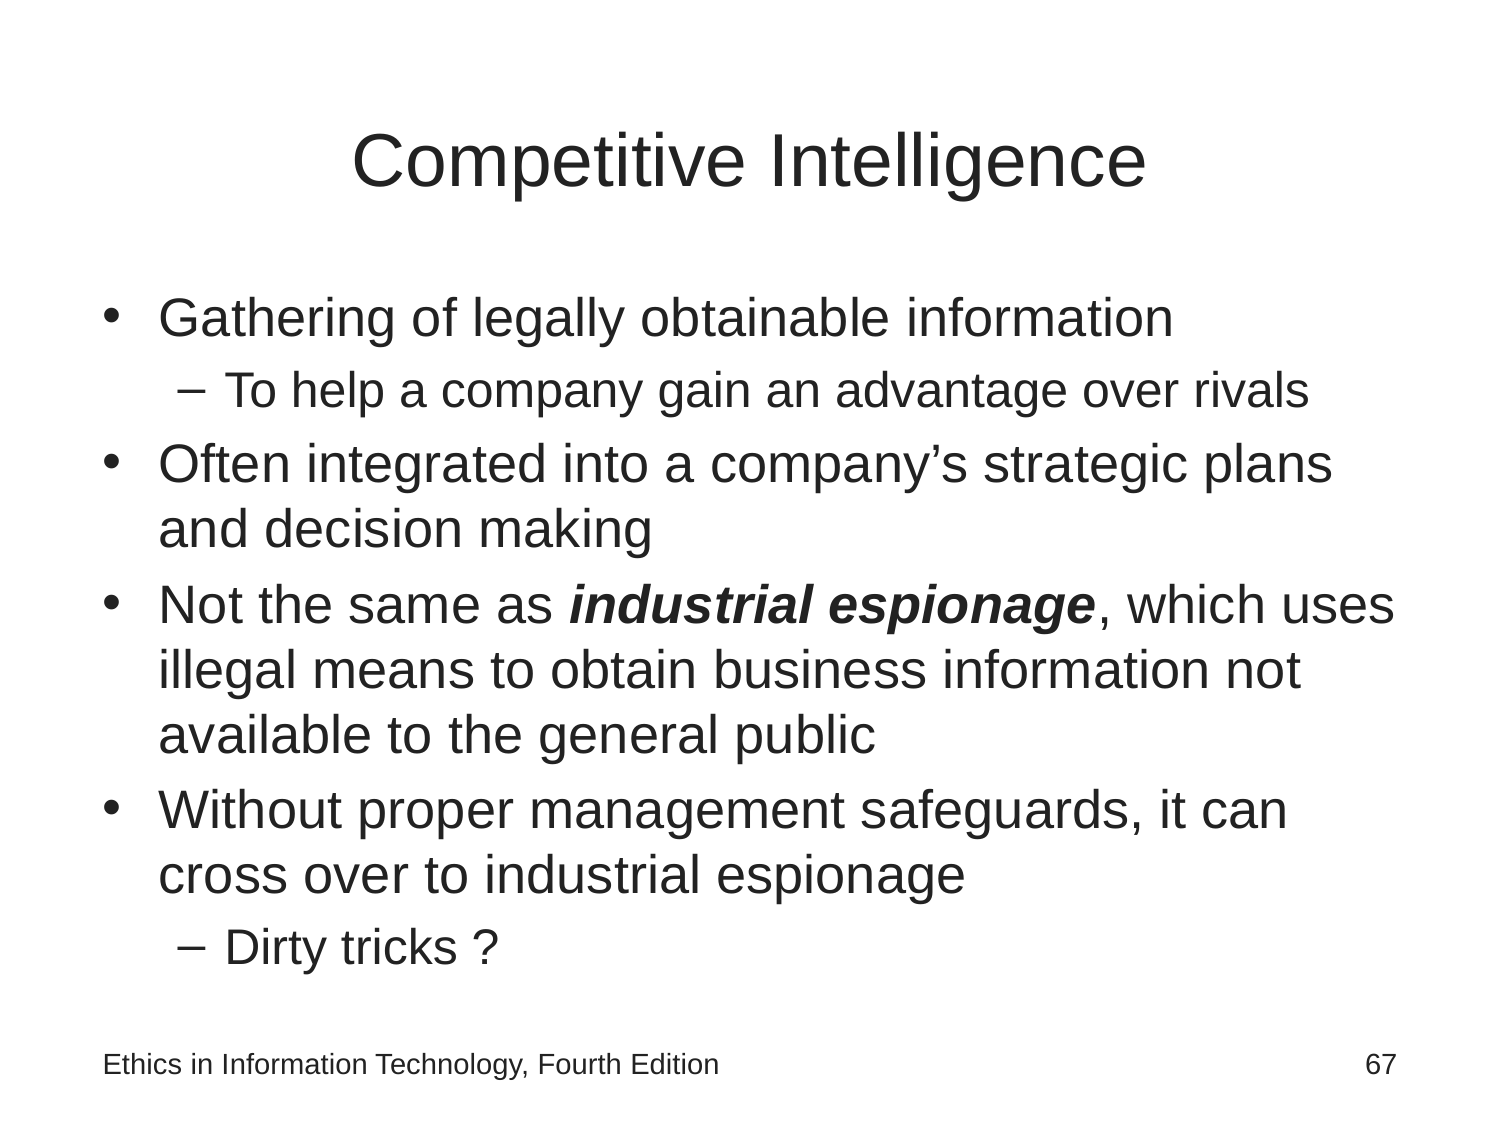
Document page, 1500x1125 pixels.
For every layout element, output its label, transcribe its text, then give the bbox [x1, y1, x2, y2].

list Gathering of legally obtainable information To help a company gain an advantage over rivals Often integrated into a company’s strategic plans and decision making Not the same as industrial espionage, which uses illegal means to obtain business information not available to the general public Without proper management safeguards, it can cross over to industrial espionage Dirty tricks ? [87, 275, 1413, 1025]
title Competitive Intelligence [87, 62, 1413, 250]
text_box Ethics in Information Technology, Fourth Edition [87, 1037, 1299, 1100]
text_box 67 [1299, 1037, 1413, 1100]
